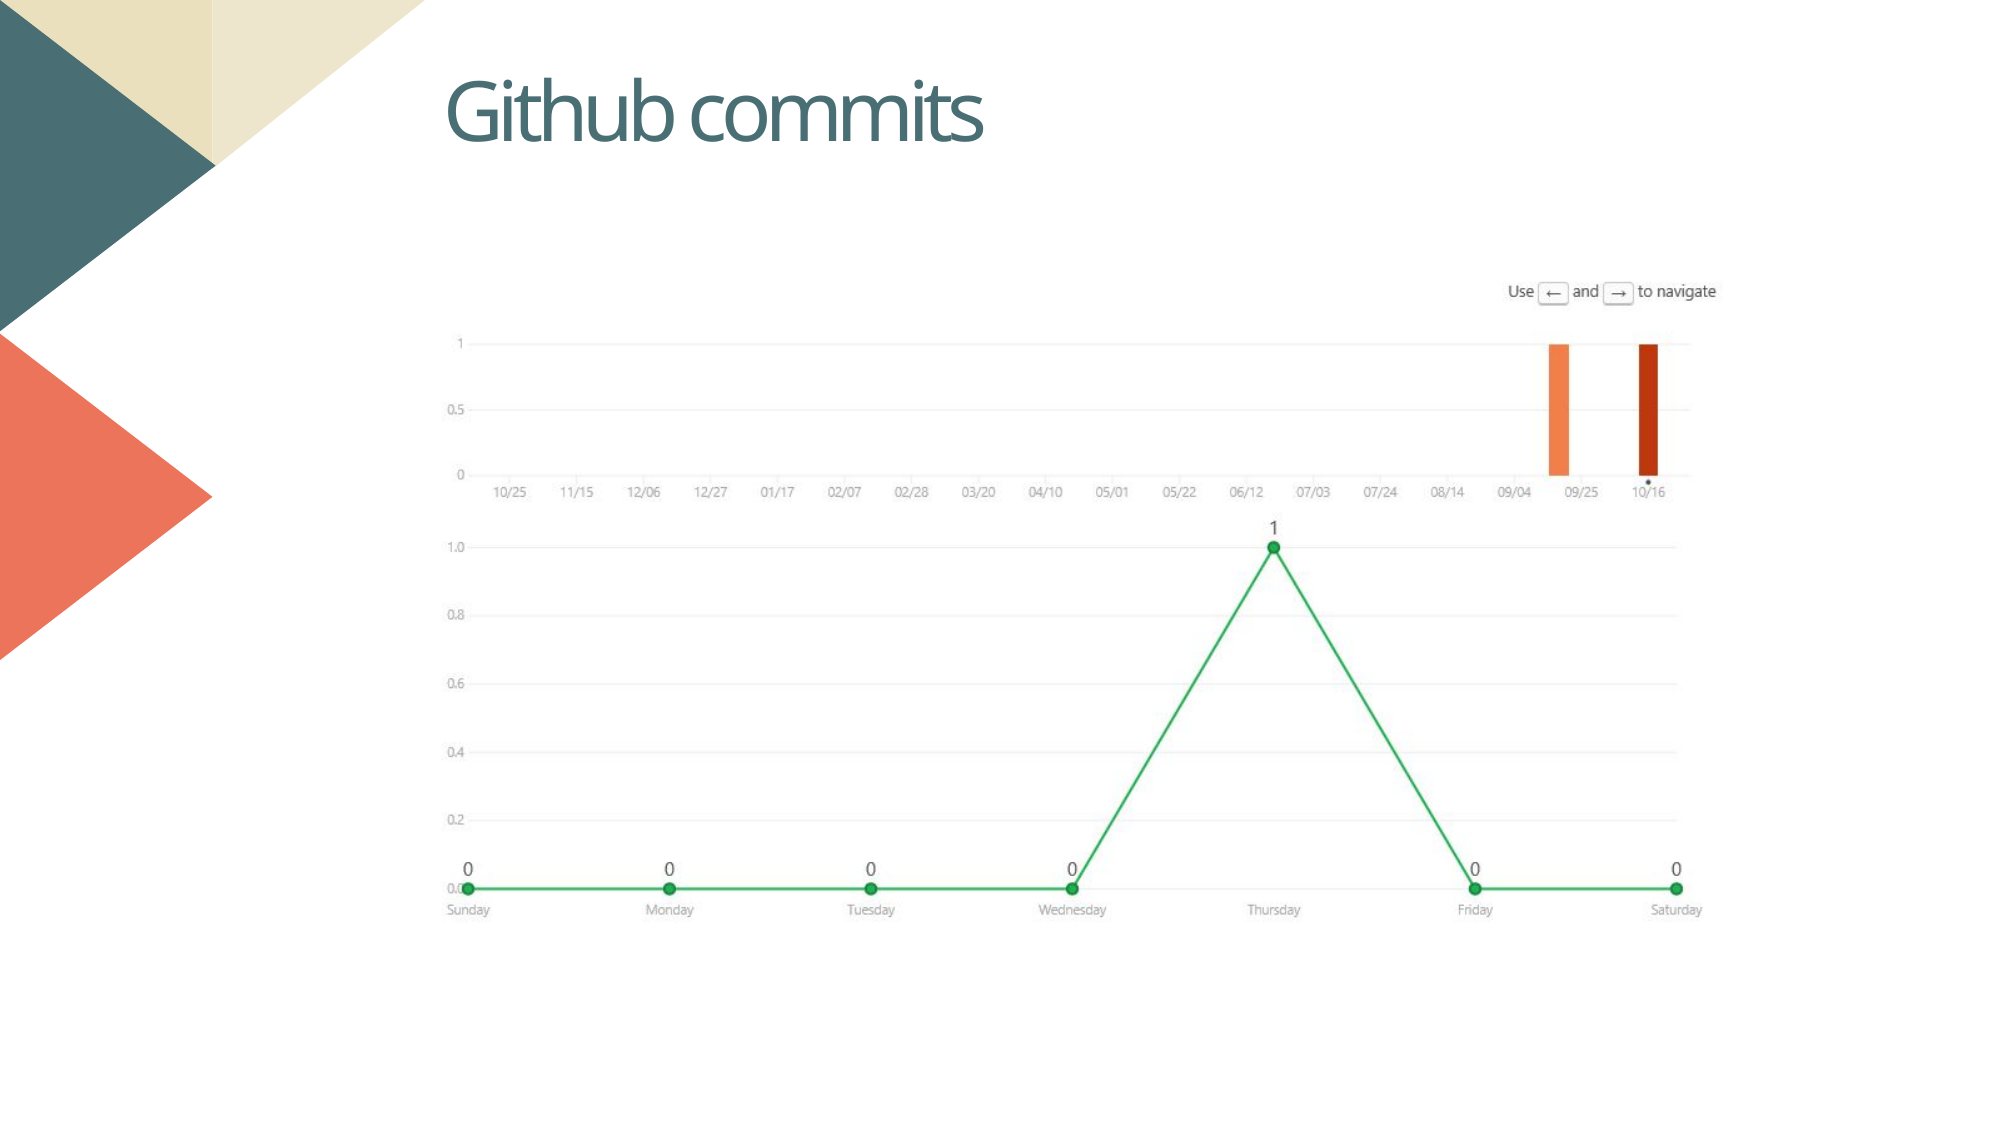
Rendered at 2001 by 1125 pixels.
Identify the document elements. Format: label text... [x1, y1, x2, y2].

text_box Github commits [429, 61, 1490, 177]
picture [432, 252, 1748, 972]
